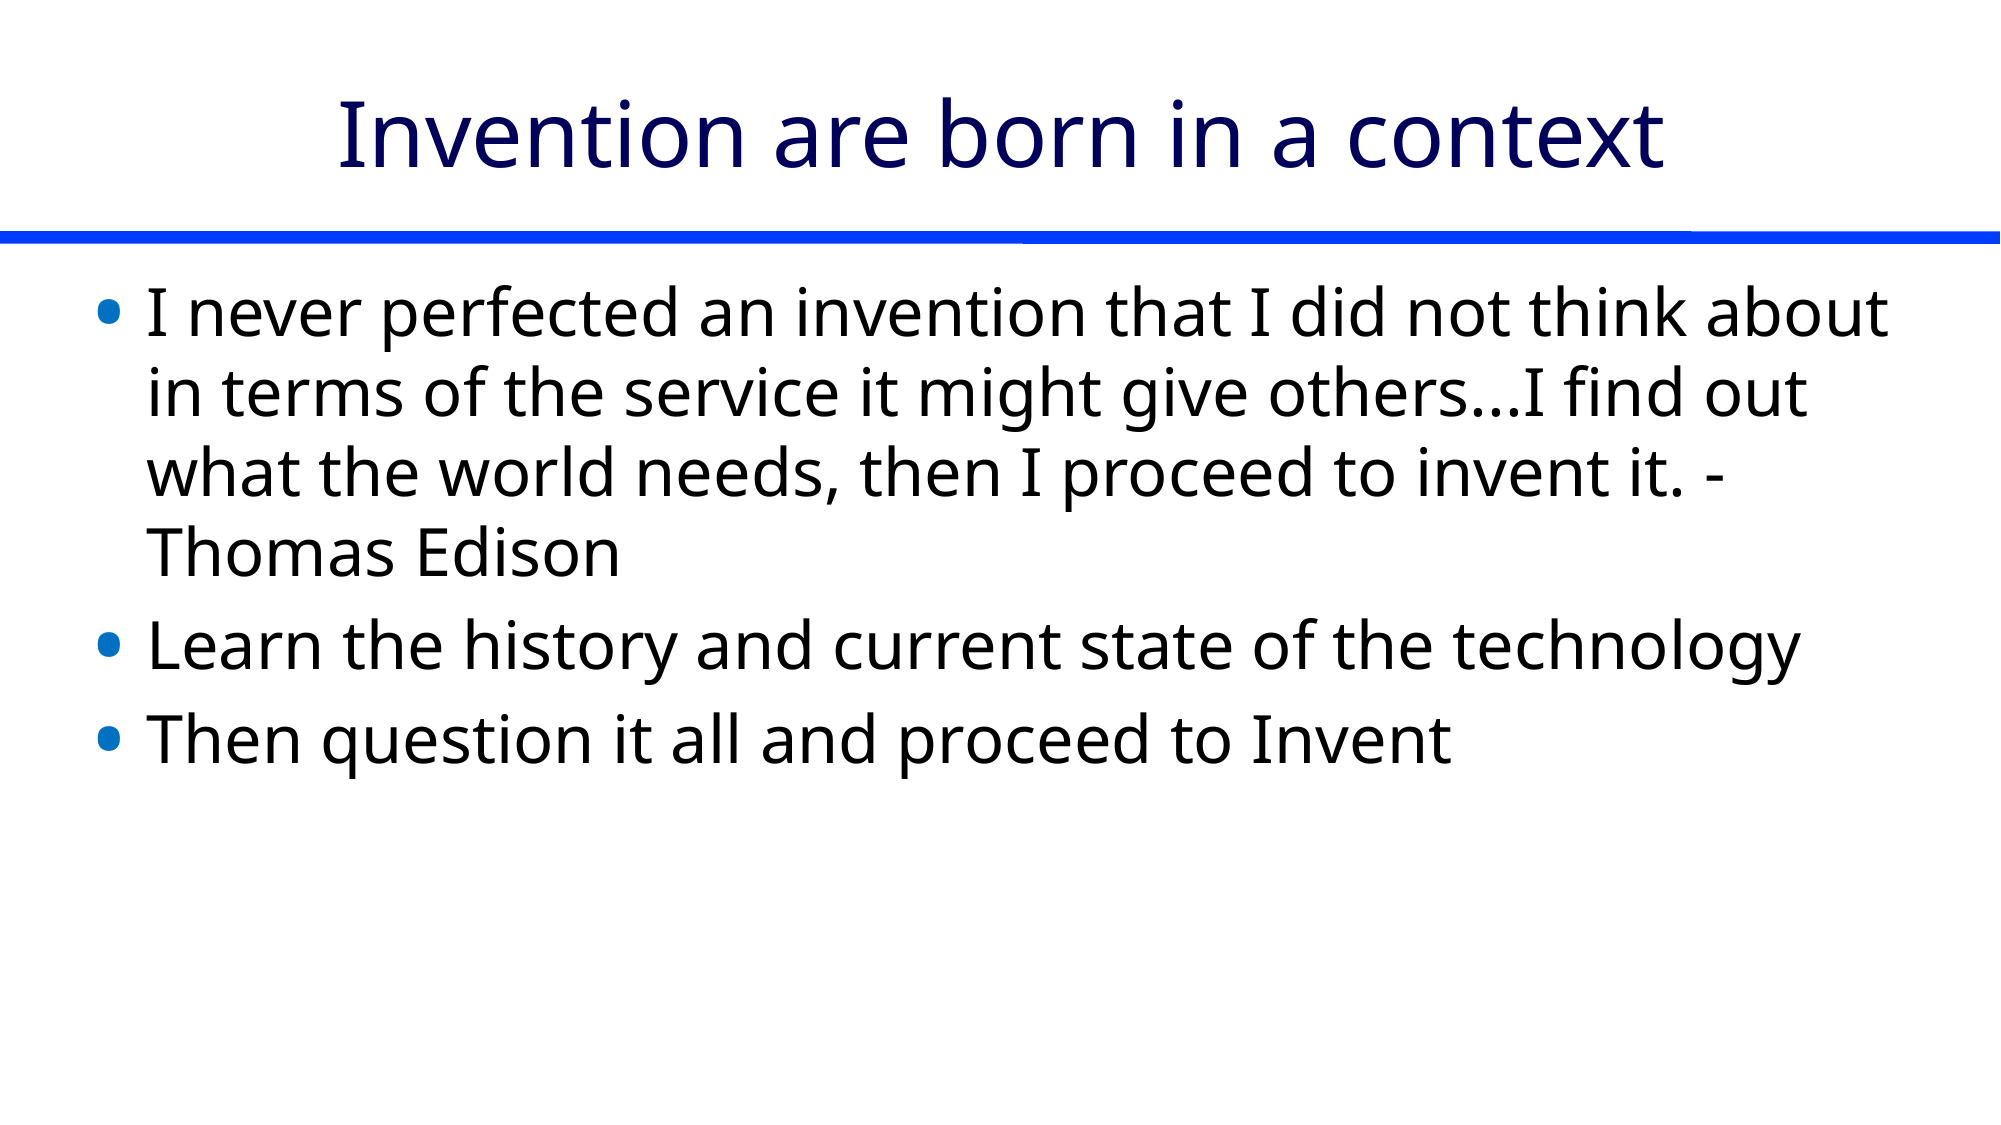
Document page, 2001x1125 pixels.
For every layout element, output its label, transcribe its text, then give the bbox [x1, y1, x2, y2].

title Invention are born in a context [75, 37, 1930, 225]
list I never perfected an invention that I did not think about in terms of the service it might give others...I find out what the world needs, then I proceed to invent it. -Thomas Edison Learn the history and current state of the technology Then question it all and proceed to Invent [74, 262, 1930, 1006]
